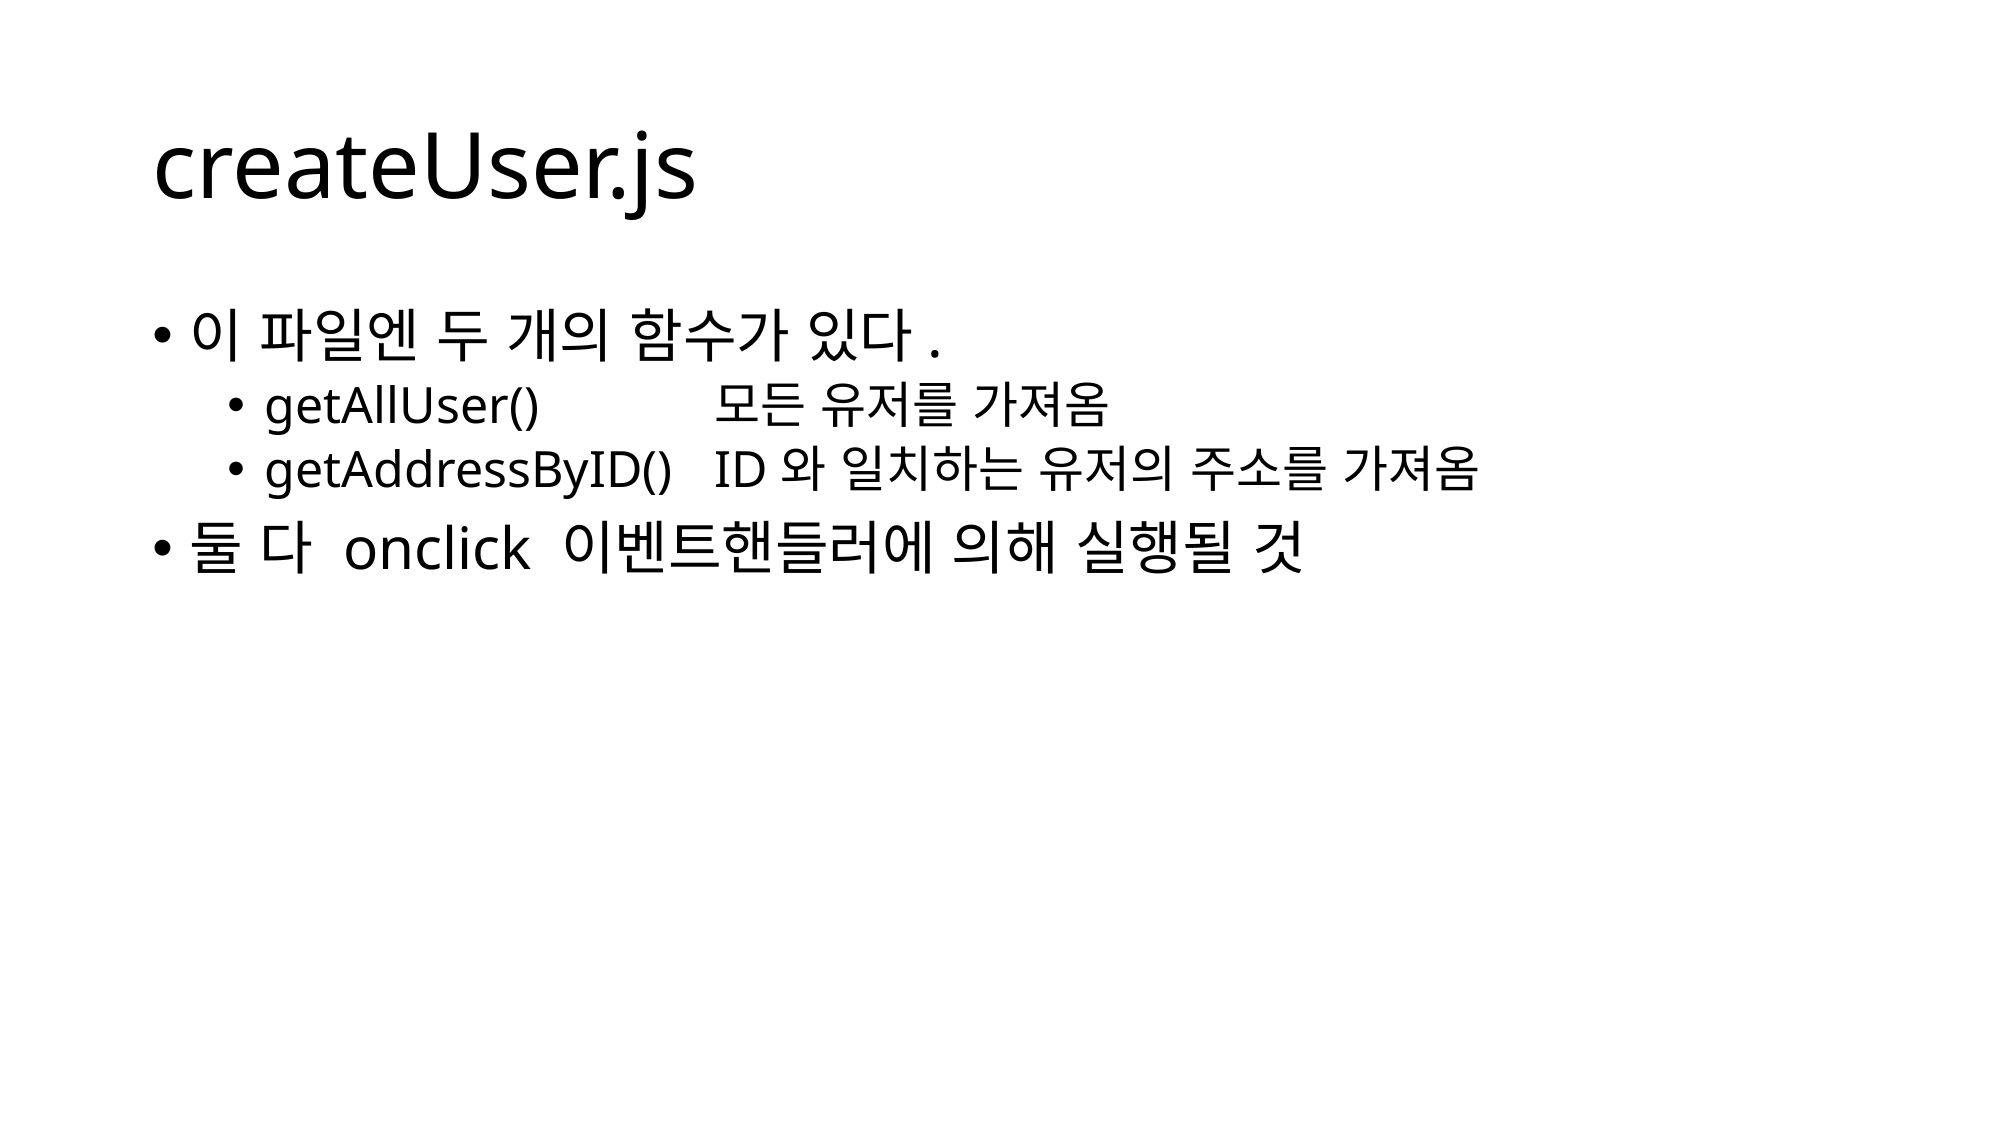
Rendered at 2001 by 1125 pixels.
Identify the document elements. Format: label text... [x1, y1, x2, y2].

list 이 파일엔 두 개의 함수가 있다. getAllUser() 모든 유저를 가져옴 getAddressByID() ID와 일치하는 유저의 주소를 가져옴 둘 다 onclick 이벤트핸들러에 의해 실행될 것 [137, 299, 1863, 1014]
title createUser.js [137, 59, 1863, 278]
